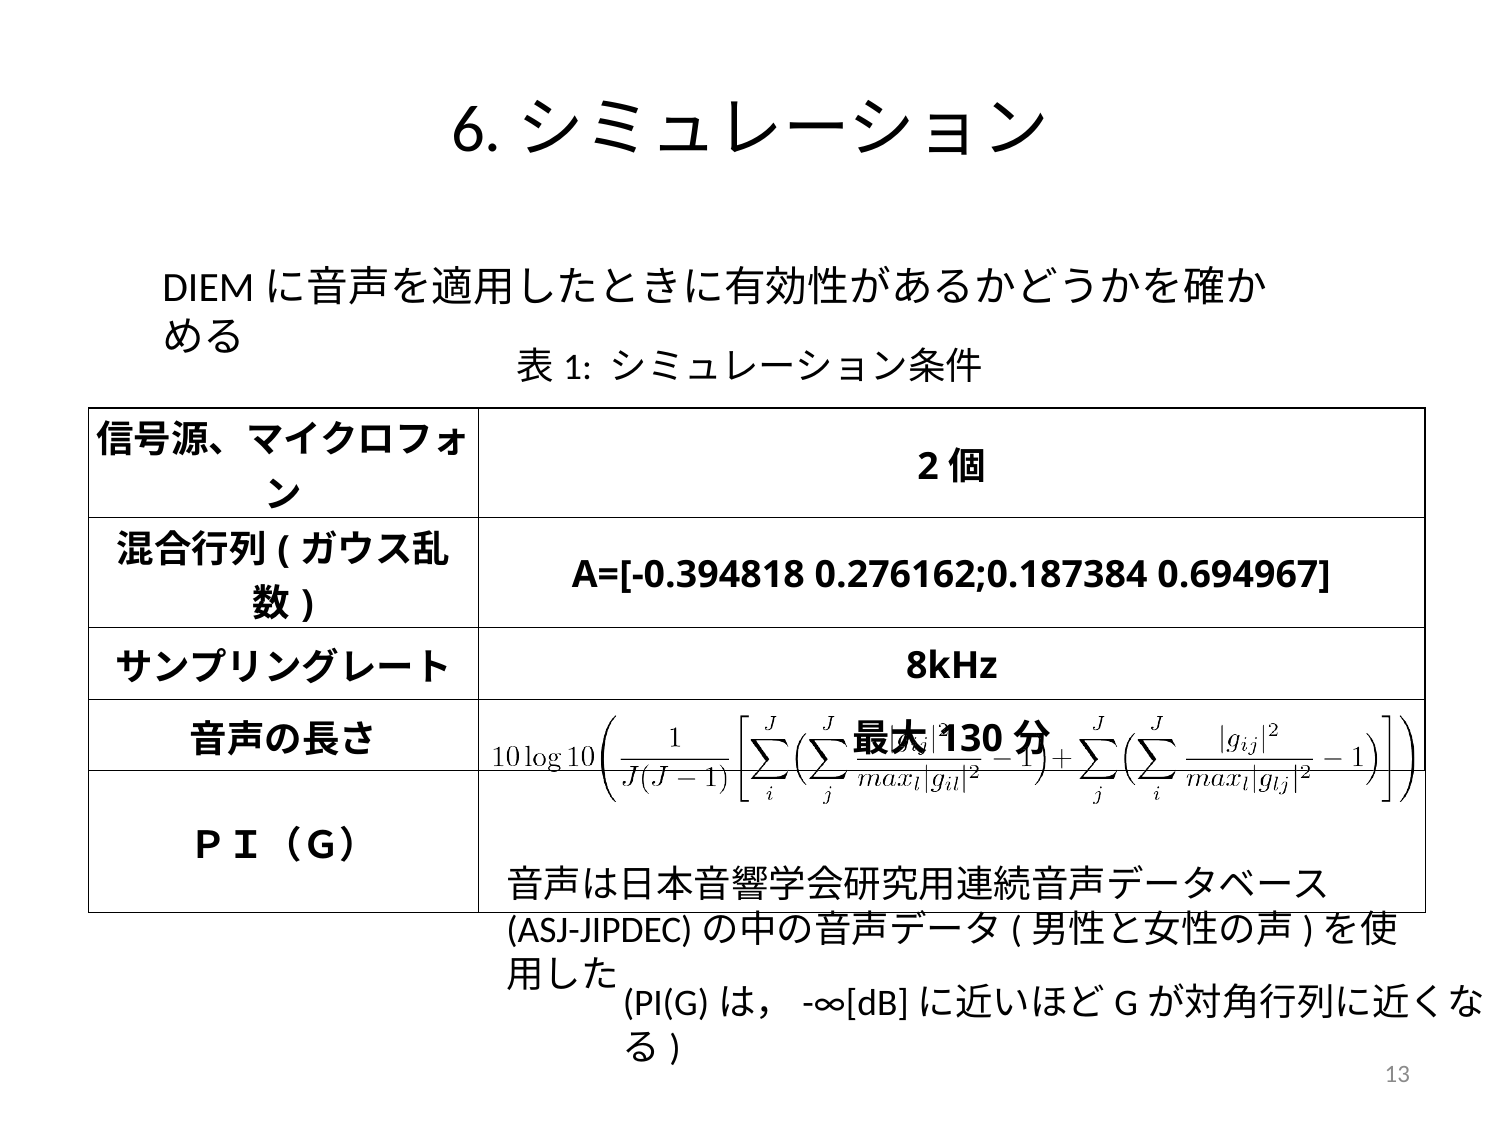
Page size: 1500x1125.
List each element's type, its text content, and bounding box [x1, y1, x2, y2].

text_box DIEMに音声を適用したときに有効性があるかどうかを確かめる [147, 252, 1288, 368]
table_cell サンプリングレート [89, 628, 478, 699]
picture [492, 715, 1415, 805]
table_header 2個 [479, 409, 1424, 517]
table_cell [479, 771, 1425, 912]
table_cell A=[-0.394818 0.276162;0.187384 0.694967] [479, 518, 1424, 627]
table_cell 混合行列(ガウス乱数) [89, 518, 478, 627]
table_header 信号源、マイクロフォン [89, 409, 478, 517]
slide_number 13 [1074, 1076, 1425, 1103]
text_box (PI(G)は，-∞[dB]に近いほどGが対角行列に近くなる) [608, 970, 1500, 1076]
table_cell 8kHz [479, 628, 1424, 699]
text_box 表1: シミュレーション条件 [501, 334, 1211, 395]
table_cell 音声の長さ [89, 700, 478, 770]
table_cell ＰＩ（Ｇ） [89, 771, 478, 912]
table_cell 最大130分 [479, 700, 1424, 770]
title 6.シミュレーション [75, 69, 1425, 182]
text_box 音声は日本音響学会研究用連続音声データベース(ASJ-JIPDEC)の中の音声データ(男性と女性の声)を使用した [491, 852, 1425, 1003]
